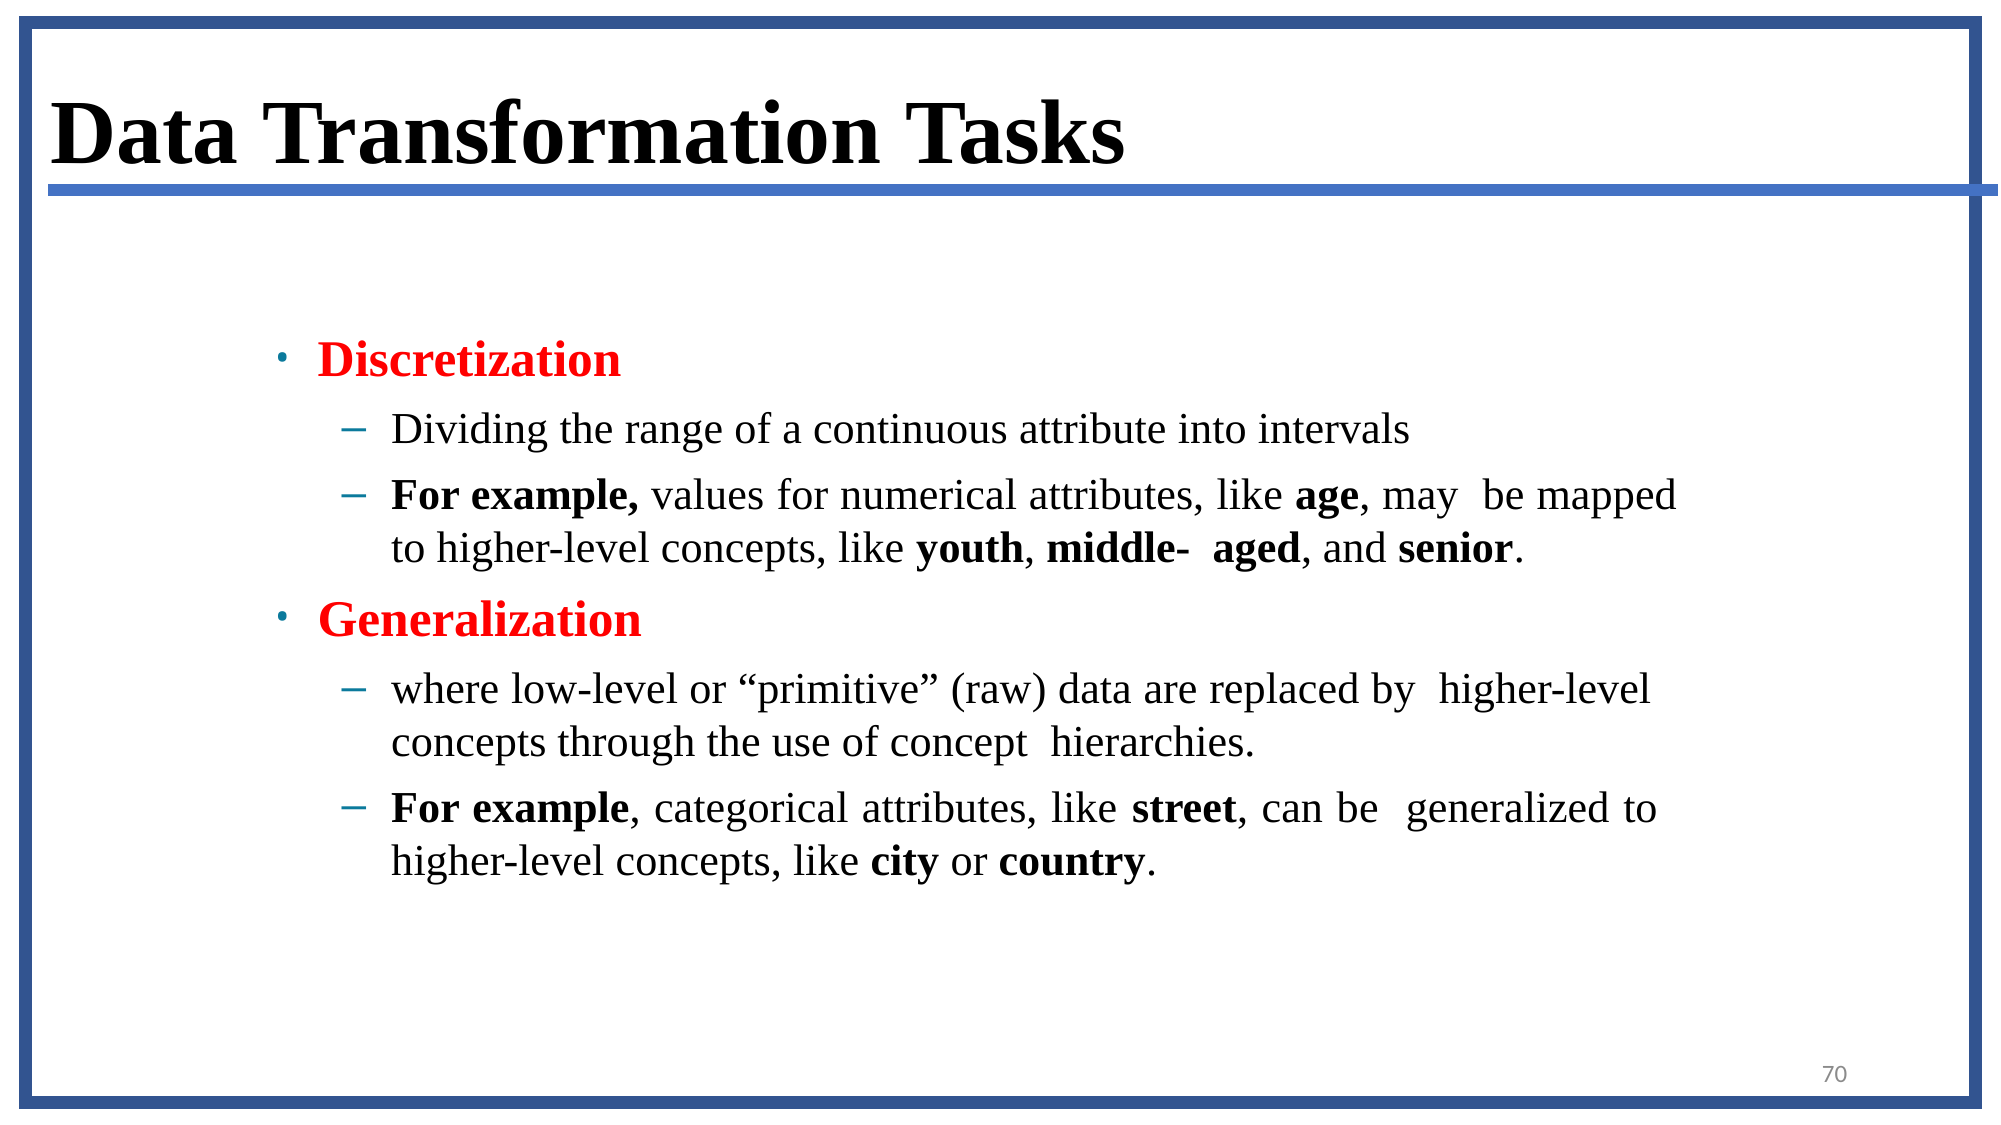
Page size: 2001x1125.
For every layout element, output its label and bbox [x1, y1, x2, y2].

text_box [24, 21, 1976, 1104]
